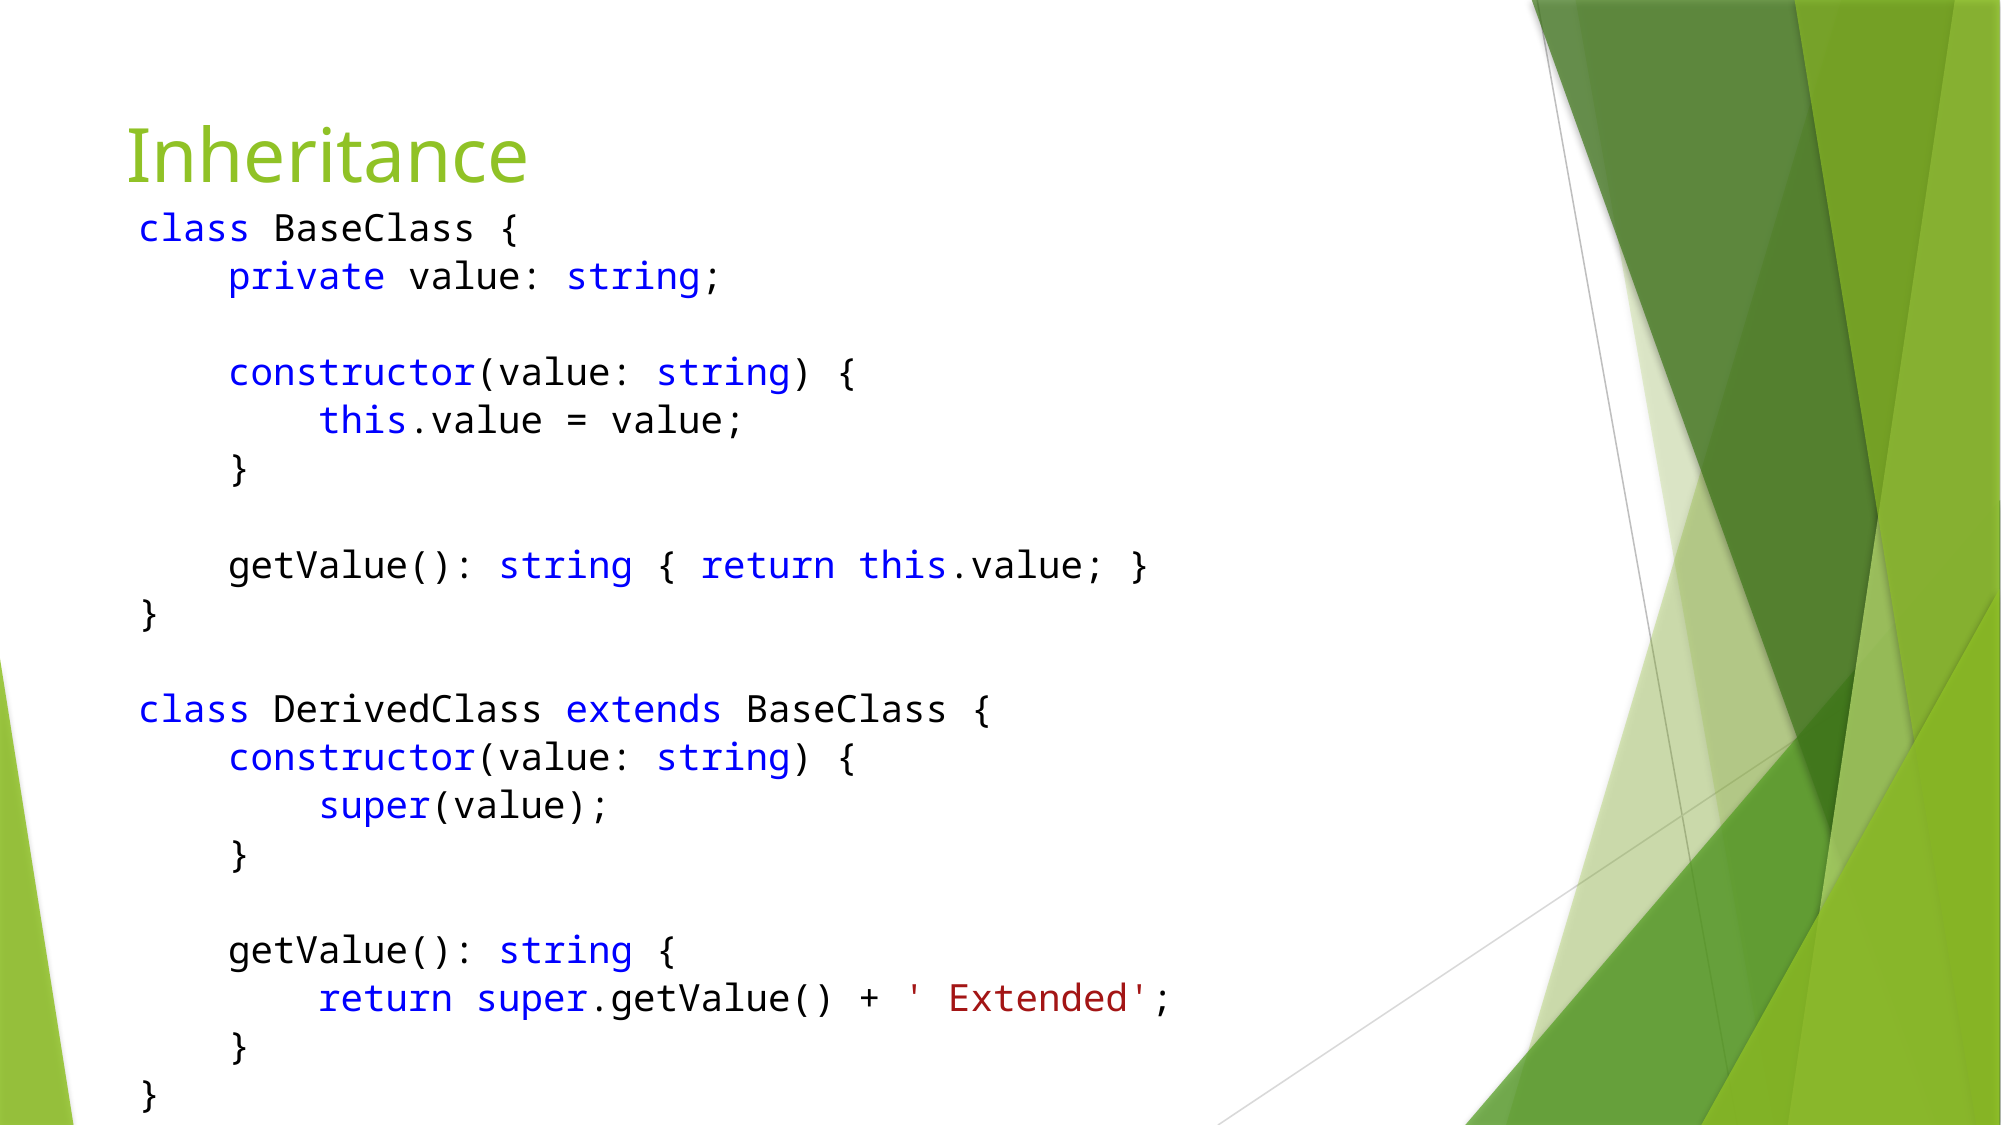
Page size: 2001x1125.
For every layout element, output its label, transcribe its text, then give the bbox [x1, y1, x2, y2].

text_box class BaseClass { private value: string; constructor(value: string) { this.value = value; } getValue(): string { return this.value; } } class DerivedClass extends BaseClass { constructor(value: string) { super(value); } getValue(): string { return super.getValue() + ' Extended'; } } [123, 193, 1428, 1125]
title Inheritance [111, 99, 1522, 317]
